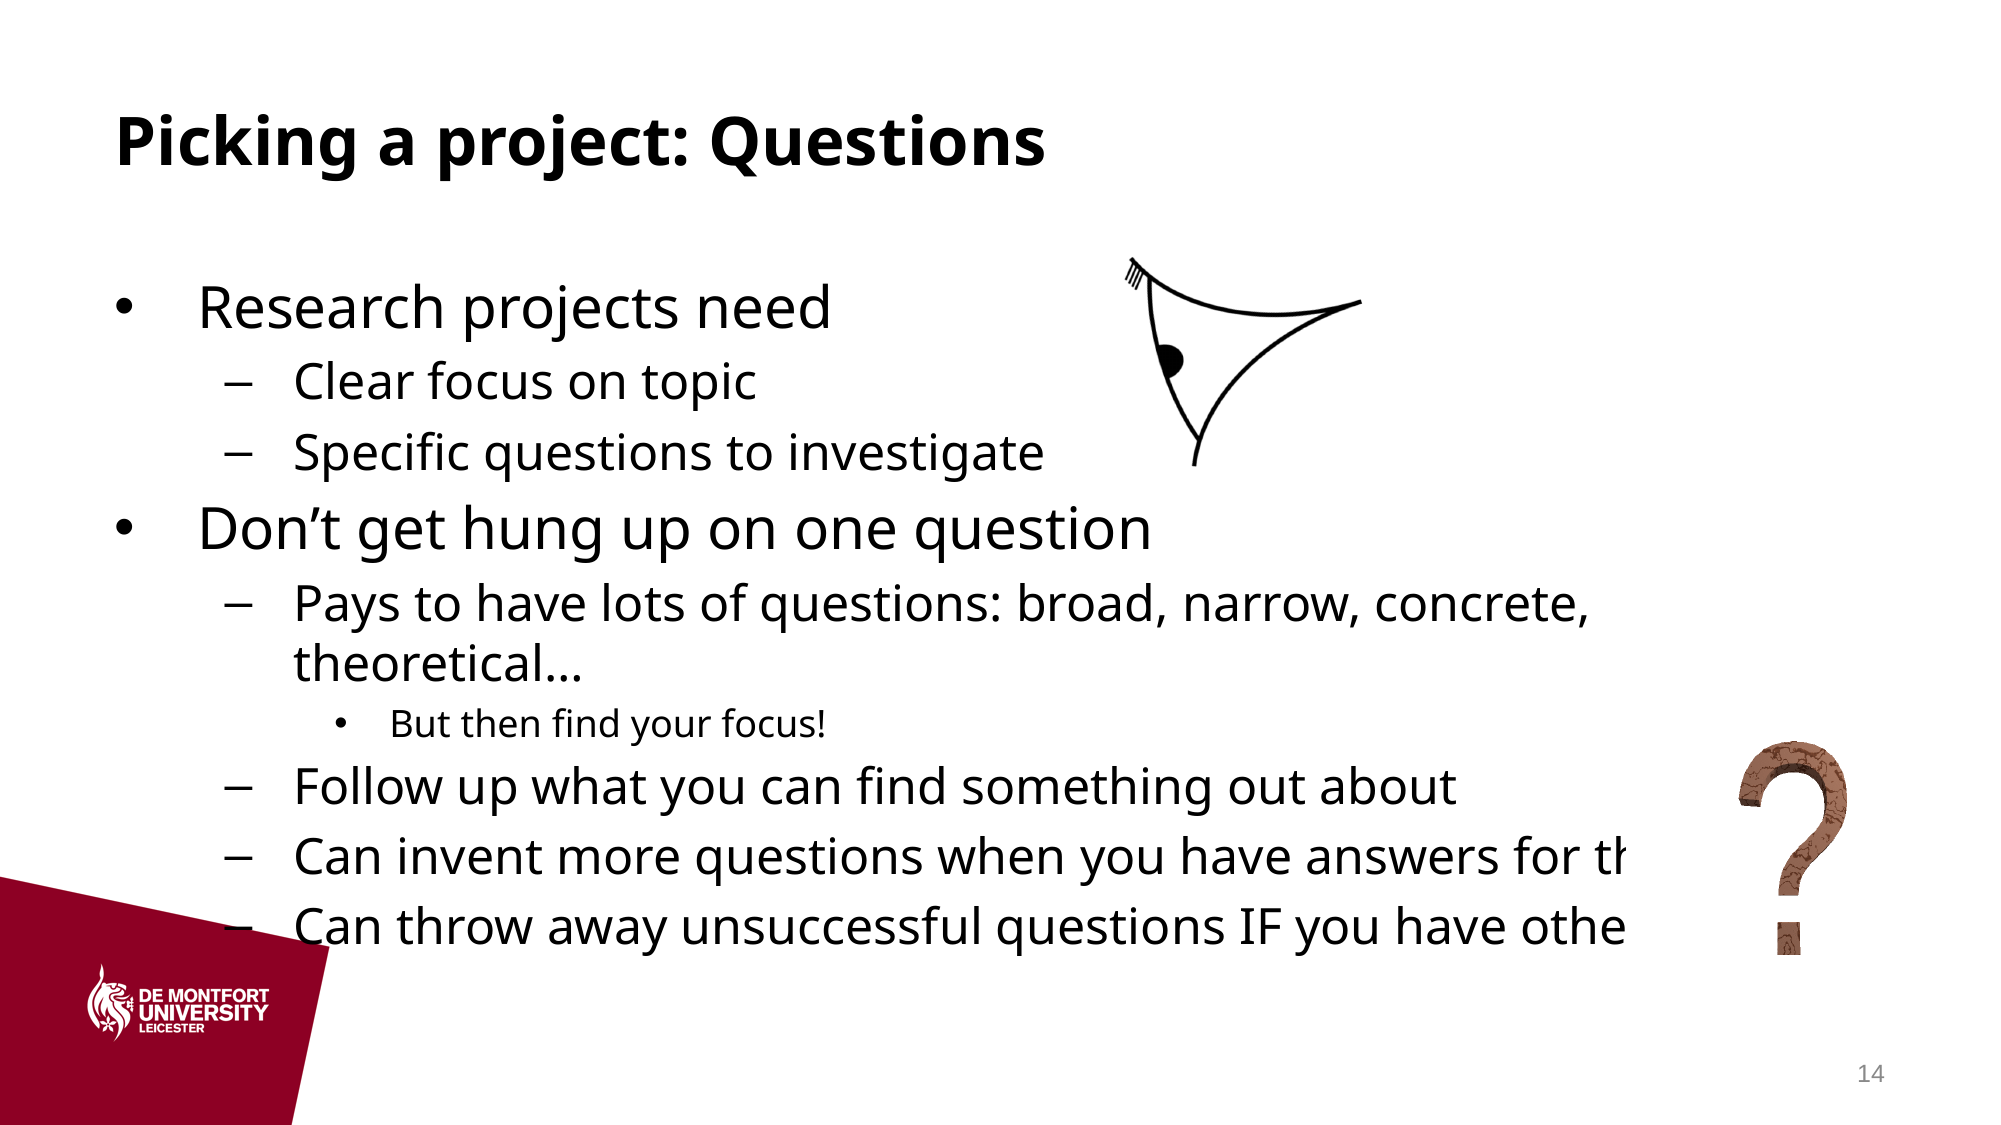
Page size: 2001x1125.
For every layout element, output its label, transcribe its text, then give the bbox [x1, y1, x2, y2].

list Research projects need Clear focus on topic Specific questions to investigate Don’t get hung up on one question Pays to have lots of questions: broad, narrow, concrete, theoretical… But then find your focus! Follow up what you can find something out about Can invent more questions when you have answers for them Can throw away unsuccessful questions IF you have others… [99, 262, 1901, 892]
title Picking a project: Questions [99, 45, 1901, 233]
picture [0, 0, 2000, 1125]
slide_number 14 [1433, 1042, 1901, 1103]
